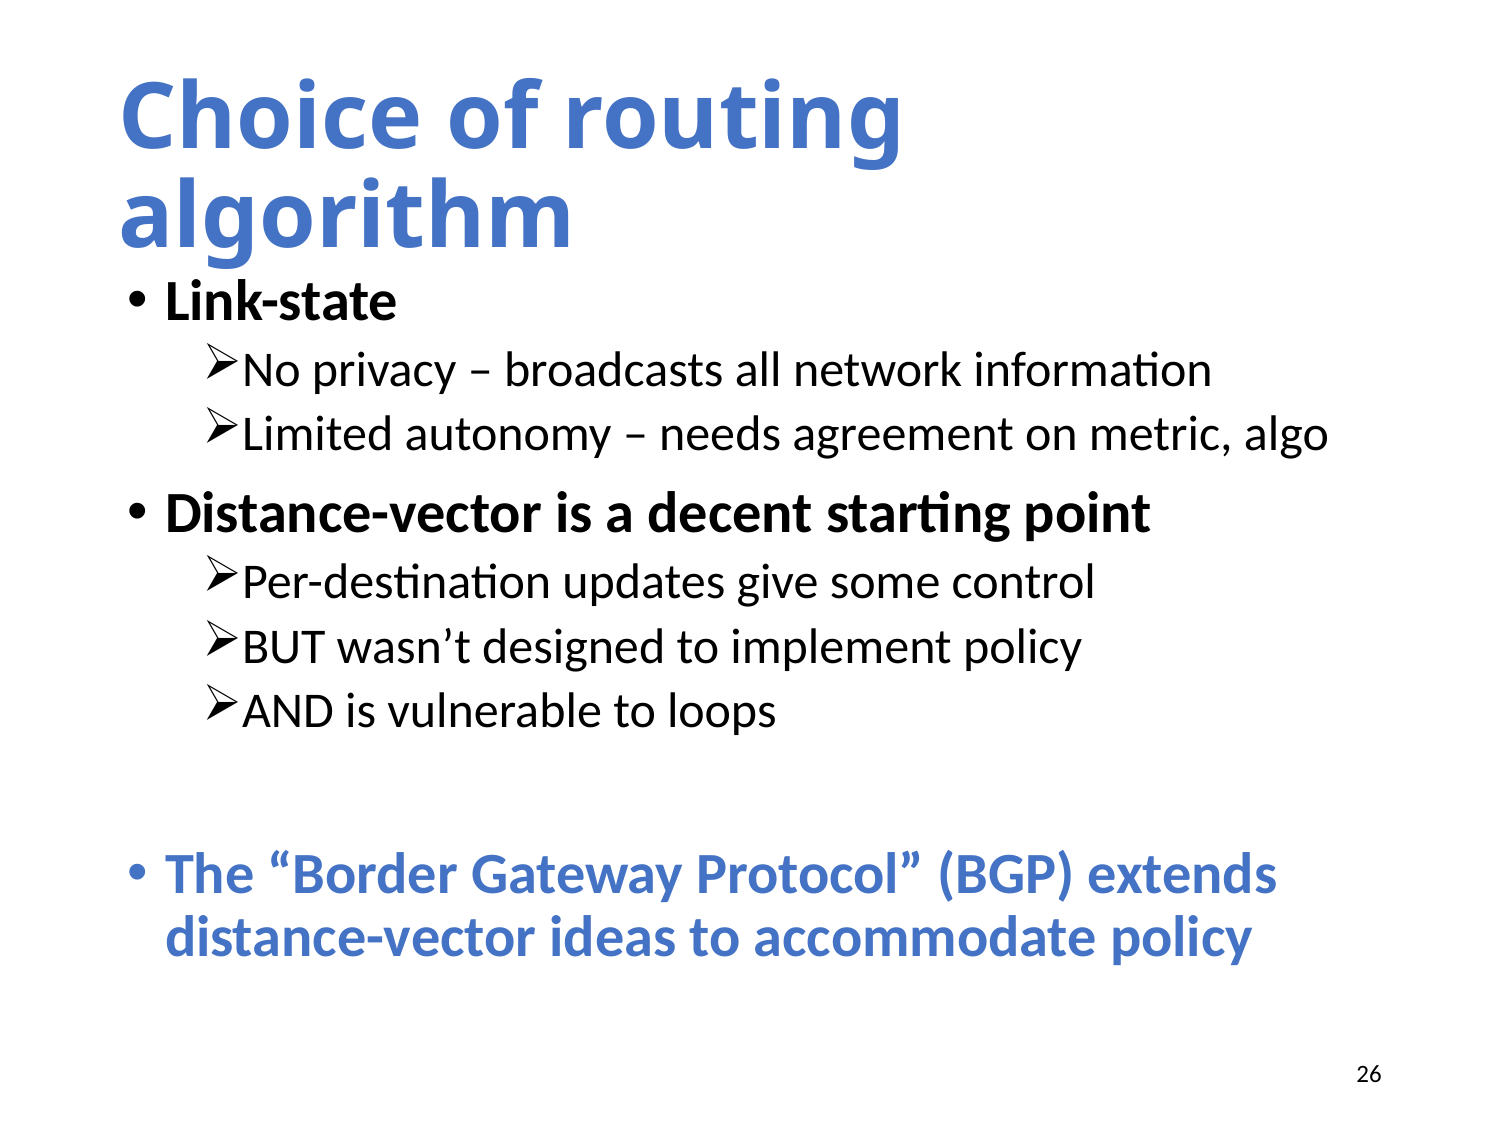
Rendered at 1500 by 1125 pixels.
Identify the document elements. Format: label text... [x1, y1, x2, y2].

title Choice of routing algorithm [103, 59, 1397, 278]
slide_number 26 [1059, 1042, 1397, 1103]
list Link-state No privacy – broadcasts all network information Limited autonomy – needs agreement on metric, algo Distance-vector is a decent starting point Per-destination updates give some control BUT wasn’t designed to implement policy AND is vulnerable to loops The “Border Gateway Protocol” (BGP) extends distance-vector ideas to accommodate policy [112, 262, 1438, 988]
